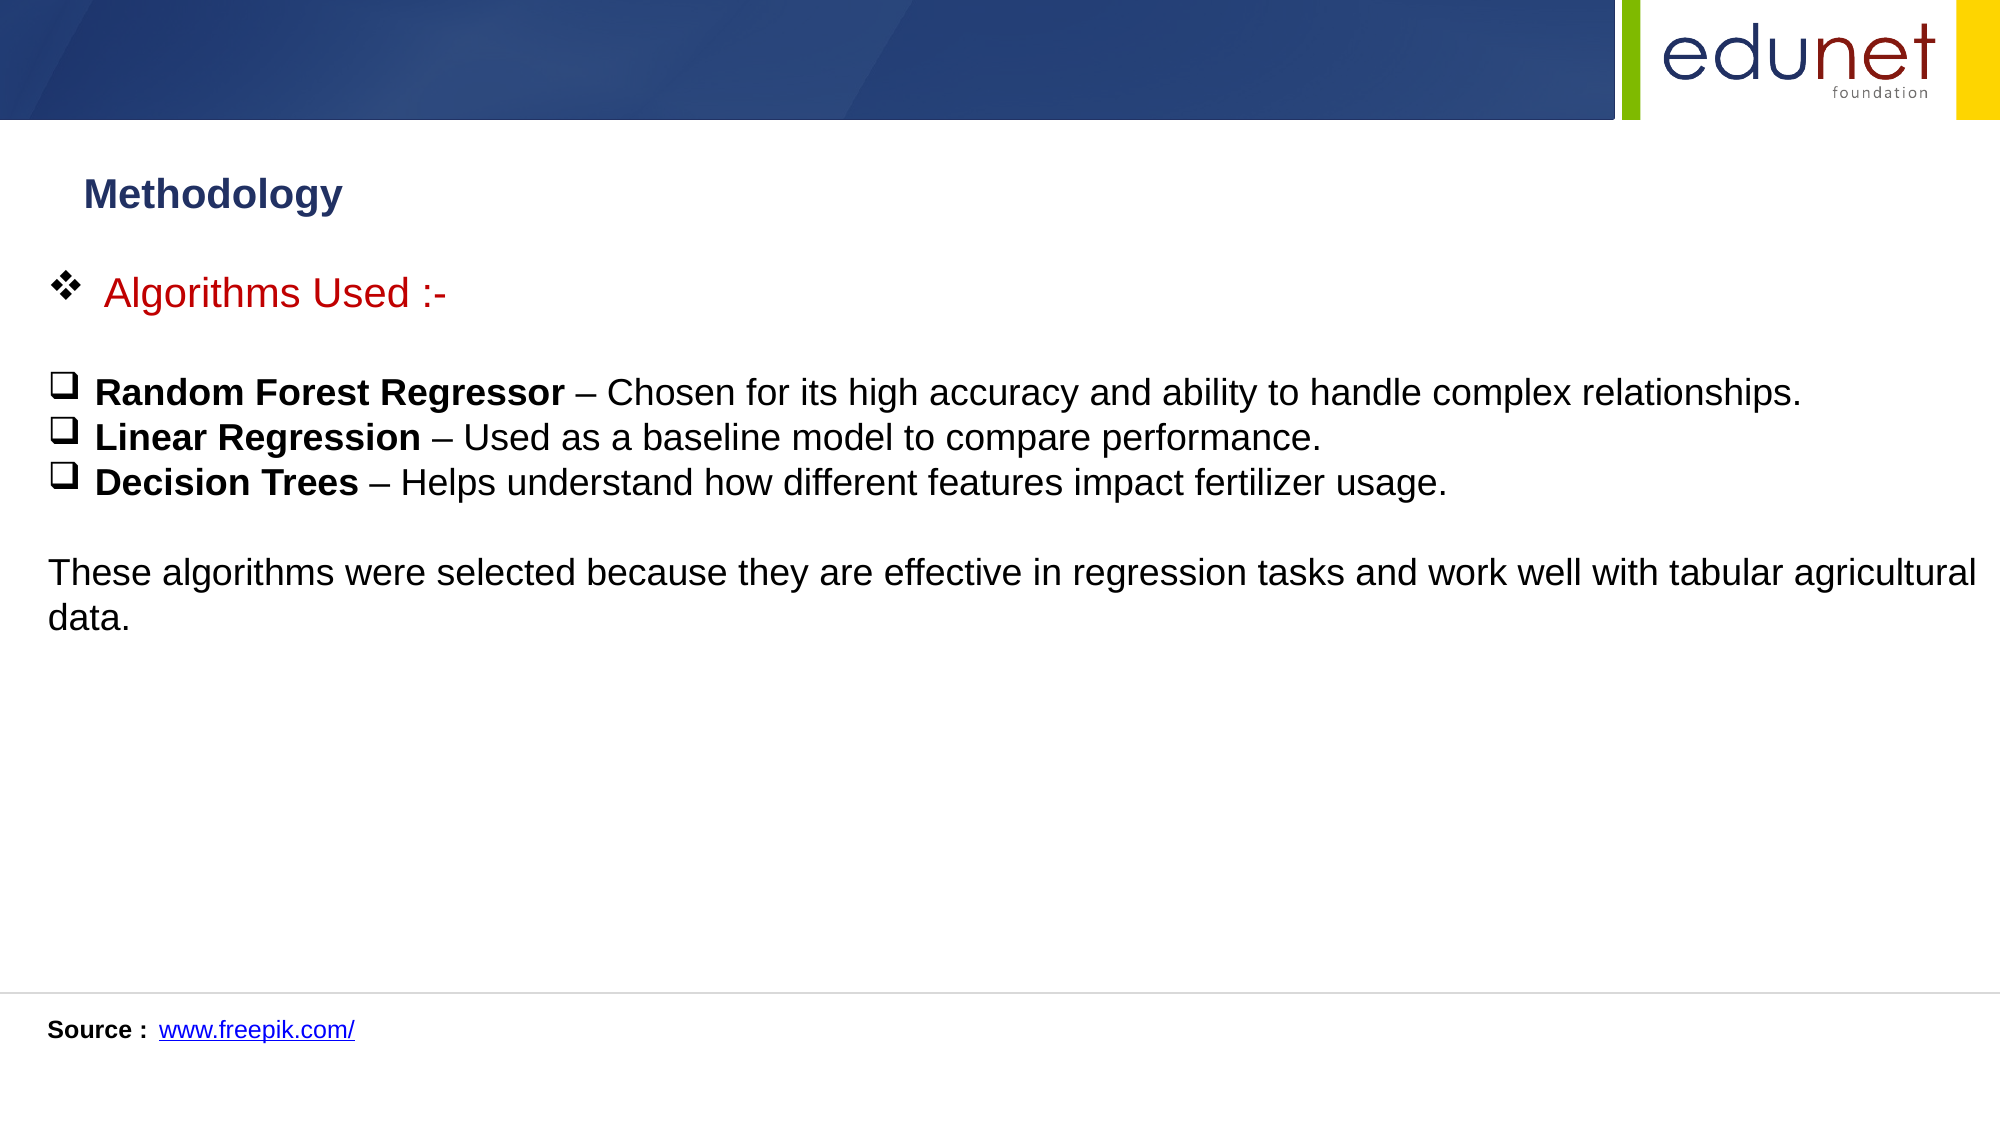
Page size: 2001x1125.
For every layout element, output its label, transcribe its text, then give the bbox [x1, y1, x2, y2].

text_box Random Forest Regressor – Chosen for its high accuracy and ability to handle complex relationships. Linear Regression – Used as a baseline model to compare performance. Decision Trees – Helps understand how different features impact fertilizer usage. These algorithms were selected because they are effective in regression tasks and work well with tabular agricultural data. [32, 315, 2000, 691]
text_box Methodology [68, 159, 1002, 225]
text_box www.freepik.com/ [144, 1006, 447, 1052]
text_box Source : [32, 1006, 144, 1052]
text_box Algorithms Used :- [32, 196, 1745, 315]
picture [1652, 12, 1948, 108]
